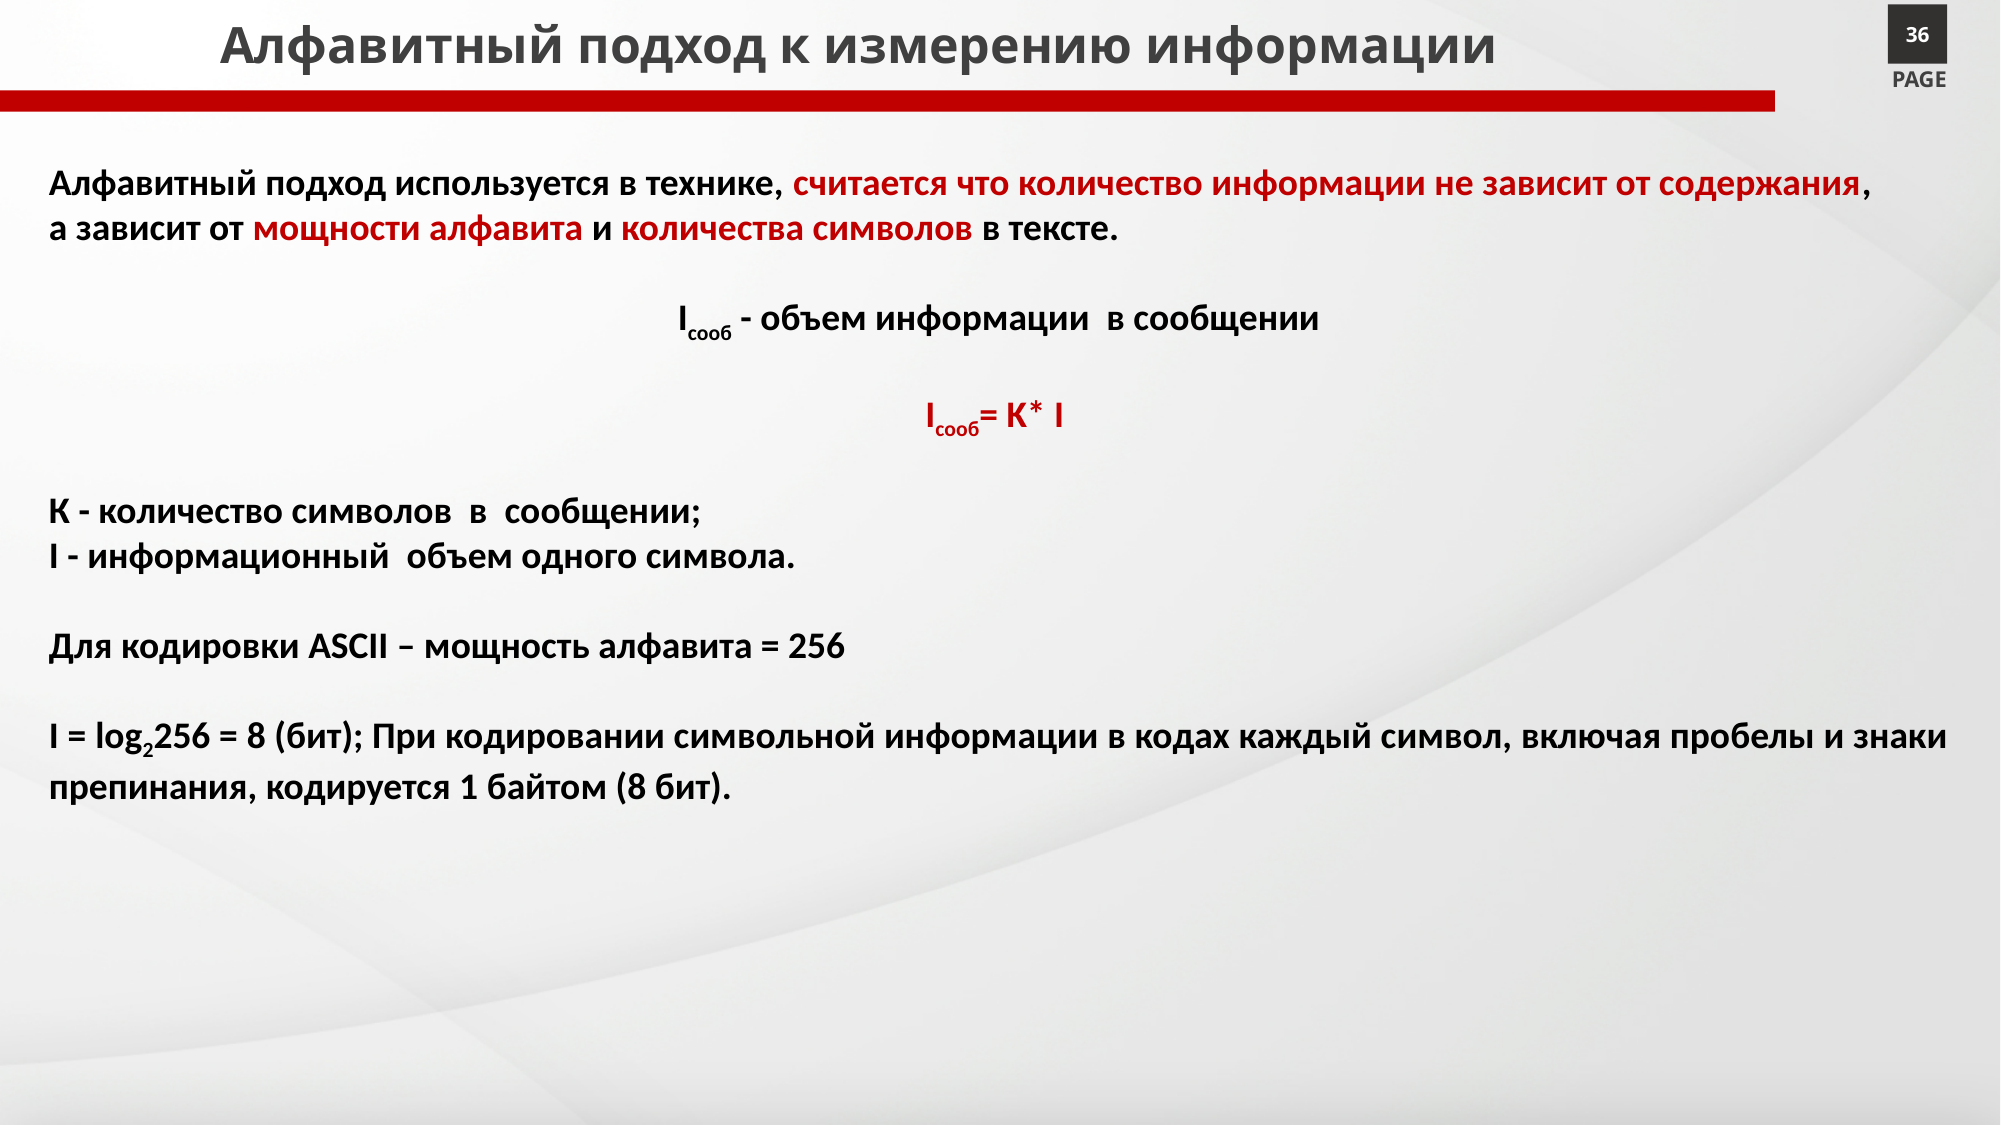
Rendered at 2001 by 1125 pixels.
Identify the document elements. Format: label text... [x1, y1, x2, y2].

picture [0, 0, 2001, 1125]
title Алфавитный подход к измерению информации [205, 4, 1775, 90]
text_box PAGE [1877, 58, 1962, 100]
text_box 36 [1887, 3, 1948, 65]
text_box Алфавитный подход используется в технике, считается что количество информации не зависит от содержания, а зависит от мощности алфавита и количества символов в тексте. Iсооб - объем информации в сообщении Iсооб= K* I К - количество символов в сообщении; I - информационный объем одного символа. Для кодировки ASCII – мощность алфавита = 256 I = log2256 = 8 (бит); При кодировании символьной информации в кодах каждый символ, включая пробелы и знаки препинания, кодируется 1 байтом (8 бит). [34, 151, 1964, 815]
text_box [0, 90, 1775, 112]
